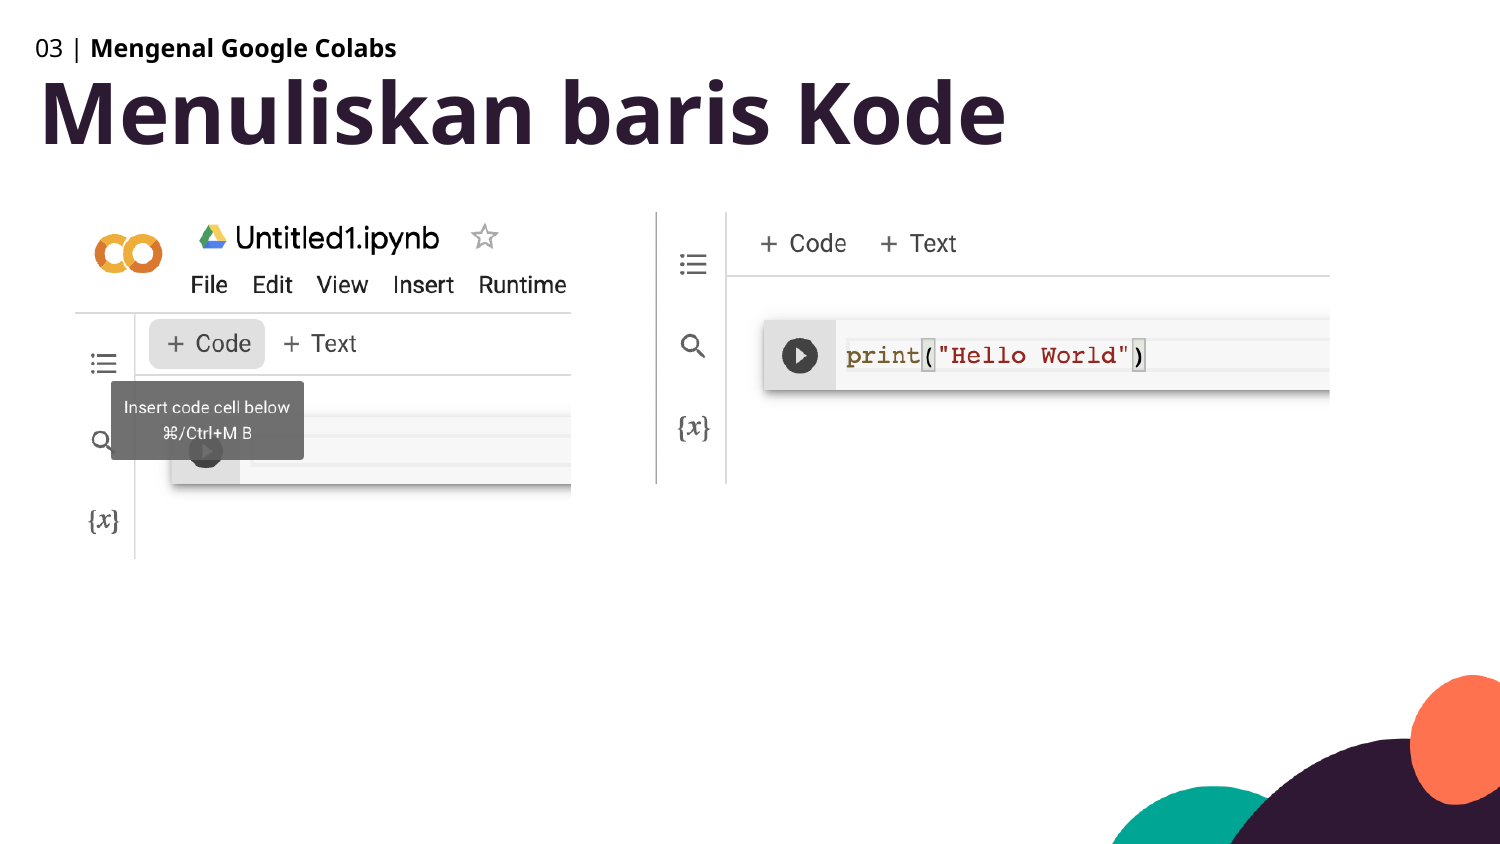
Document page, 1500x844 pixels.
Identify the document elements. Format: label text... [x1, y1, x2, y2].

text_box 03 | Mengenal Google Colabs [19, 10, 549, 86]
text_box Menuliskan baris Kode [23, 65, 1480, 175]
picture [0, 0, 1500, 844]
